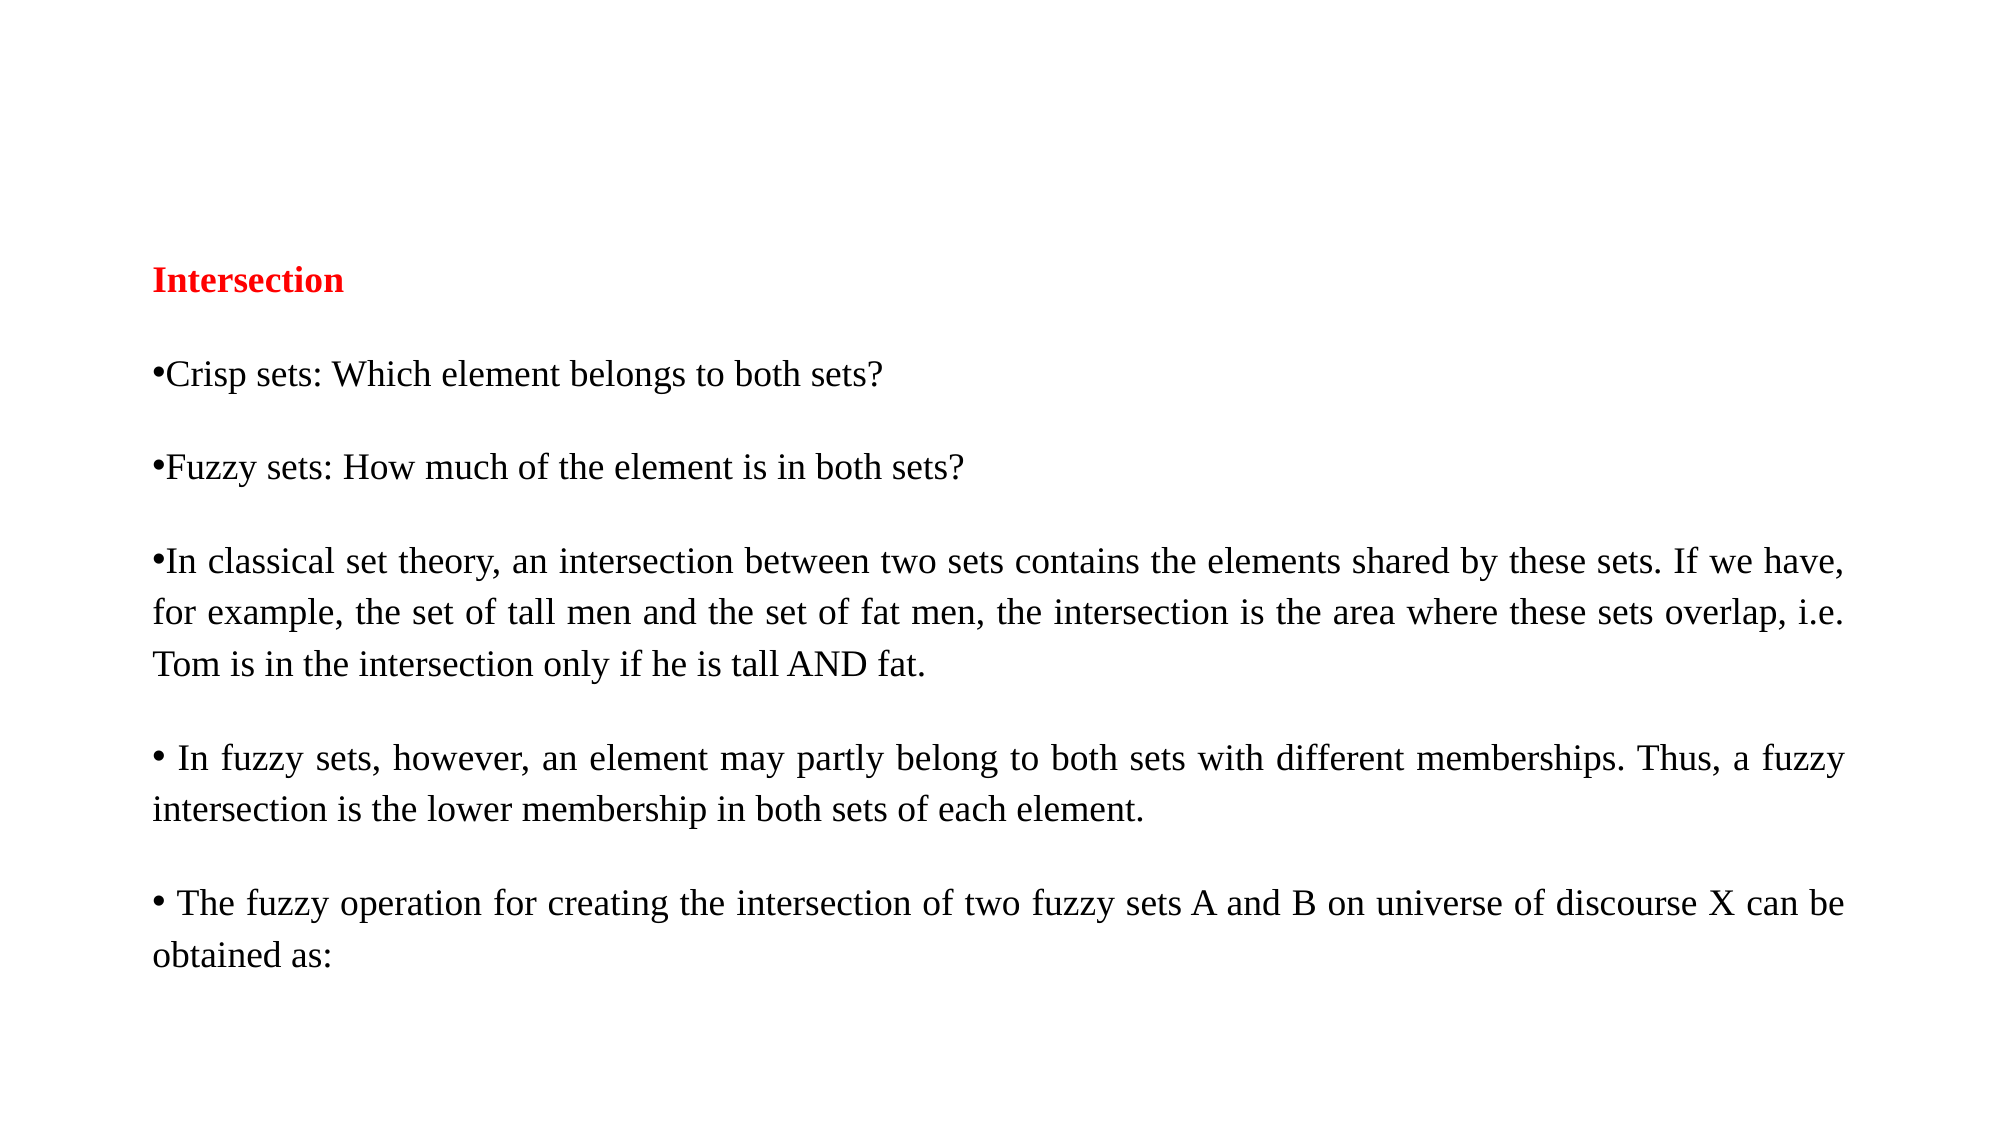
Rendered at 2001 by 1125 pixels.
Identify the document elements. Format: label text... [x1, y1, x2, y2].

list Intersection Crisp sets: Which element belongs to both sets? Fuzzy sets: How much of the element is in both sets? In classical set theory, an intersection between two sets contains the elements shared by these sets. If we have, for example, the set of tall men and the set of fat men, the intersection is the area where these sets overlap, i.e. Tom is in the intersection only if he is tall AND fat. In fuzzy sets, however, an element may partly belong to both sets with different memberships. Thus, a fuzzy intersection is the lower membership in both sets of each element. The fuzzy operation for creating the intersection of two fuzzy sets A and B on universe of discourse X can be obtained as: [137, 241, 1863, 1014]
